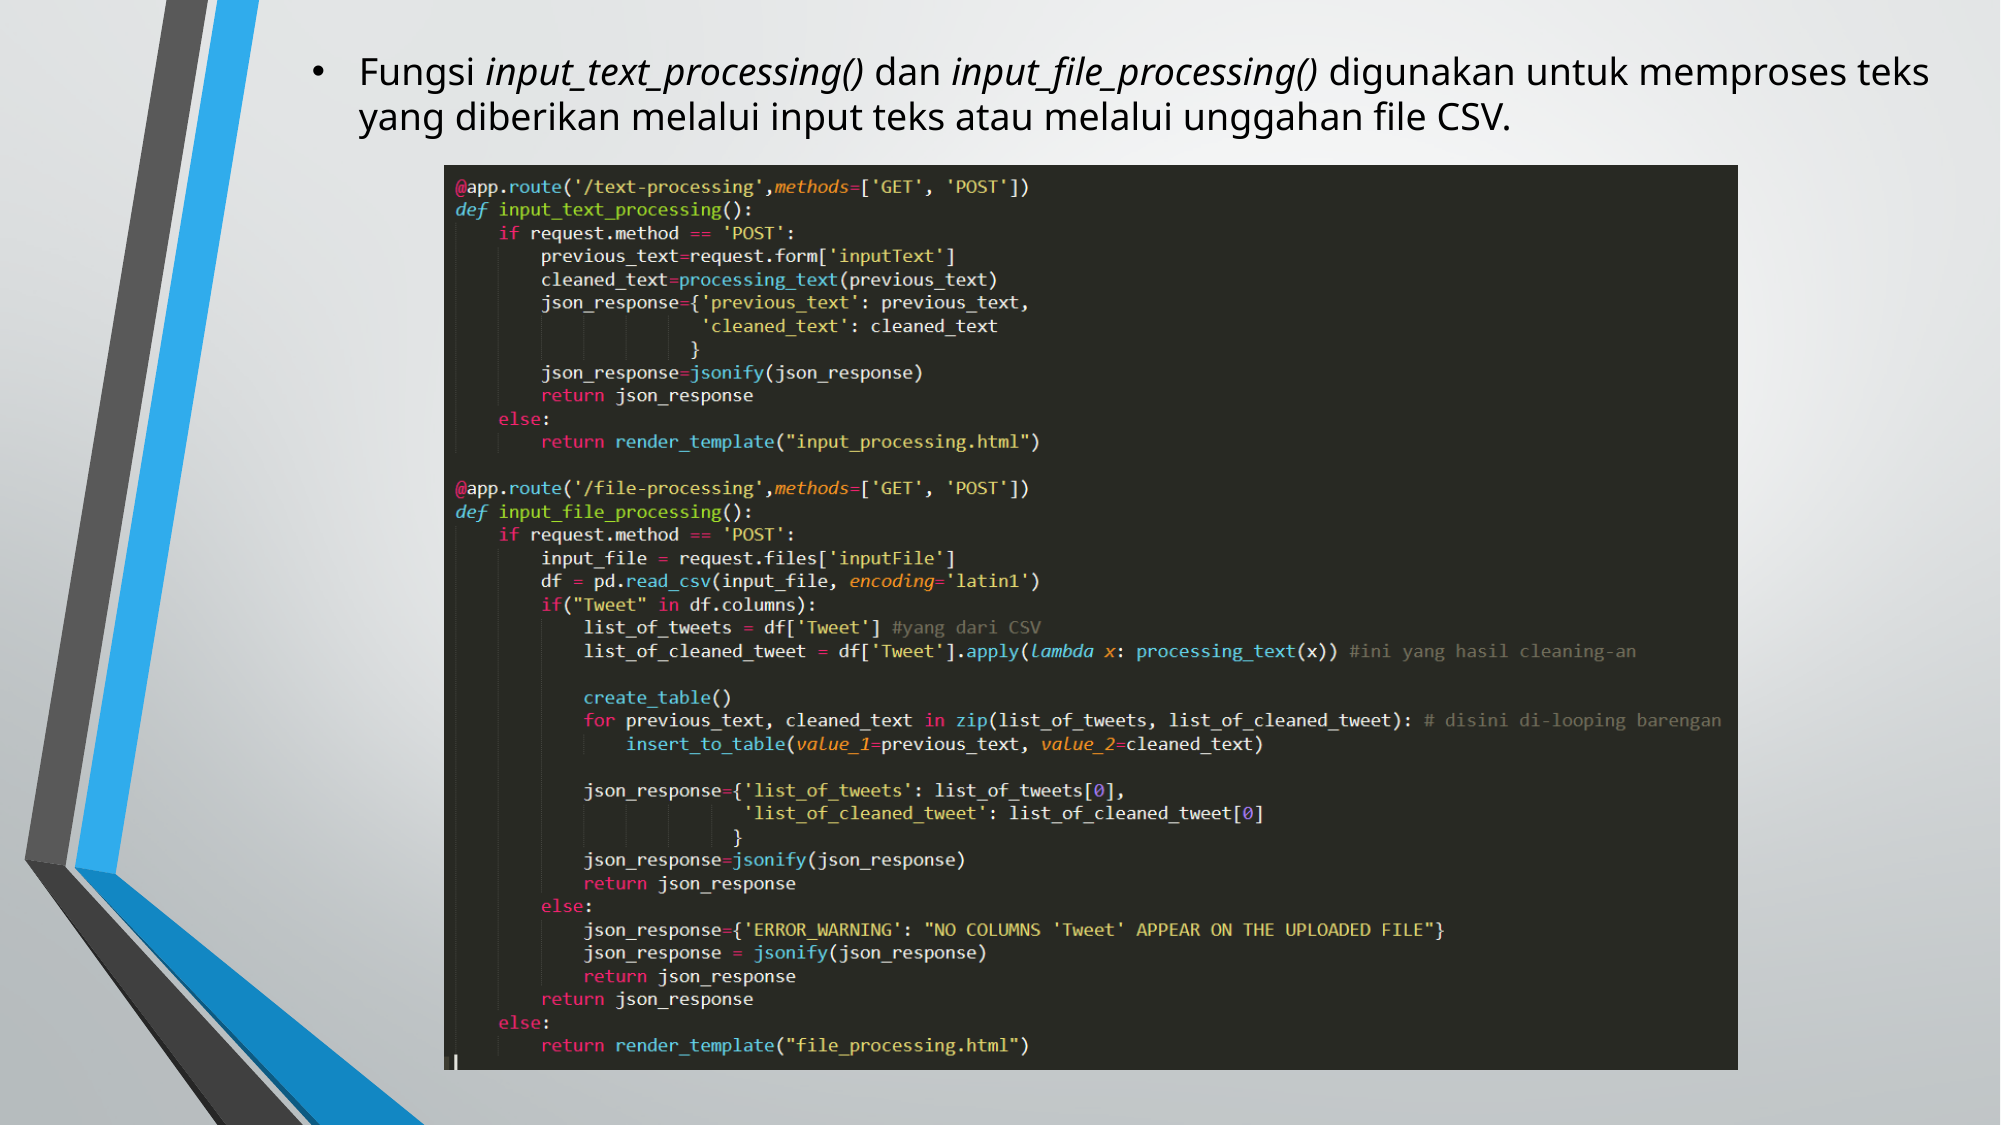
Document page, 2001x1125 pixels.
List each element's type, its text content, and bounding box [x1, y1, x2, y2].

picture [444, 164, 1738, 1070]
text_box Fungsi input_text_processing() dan input_file_processing() digunakan untuk memproses teks yang diberikan melalui input teks atau melalui unggahan file CSV. [297, 40, 1966, 146]
